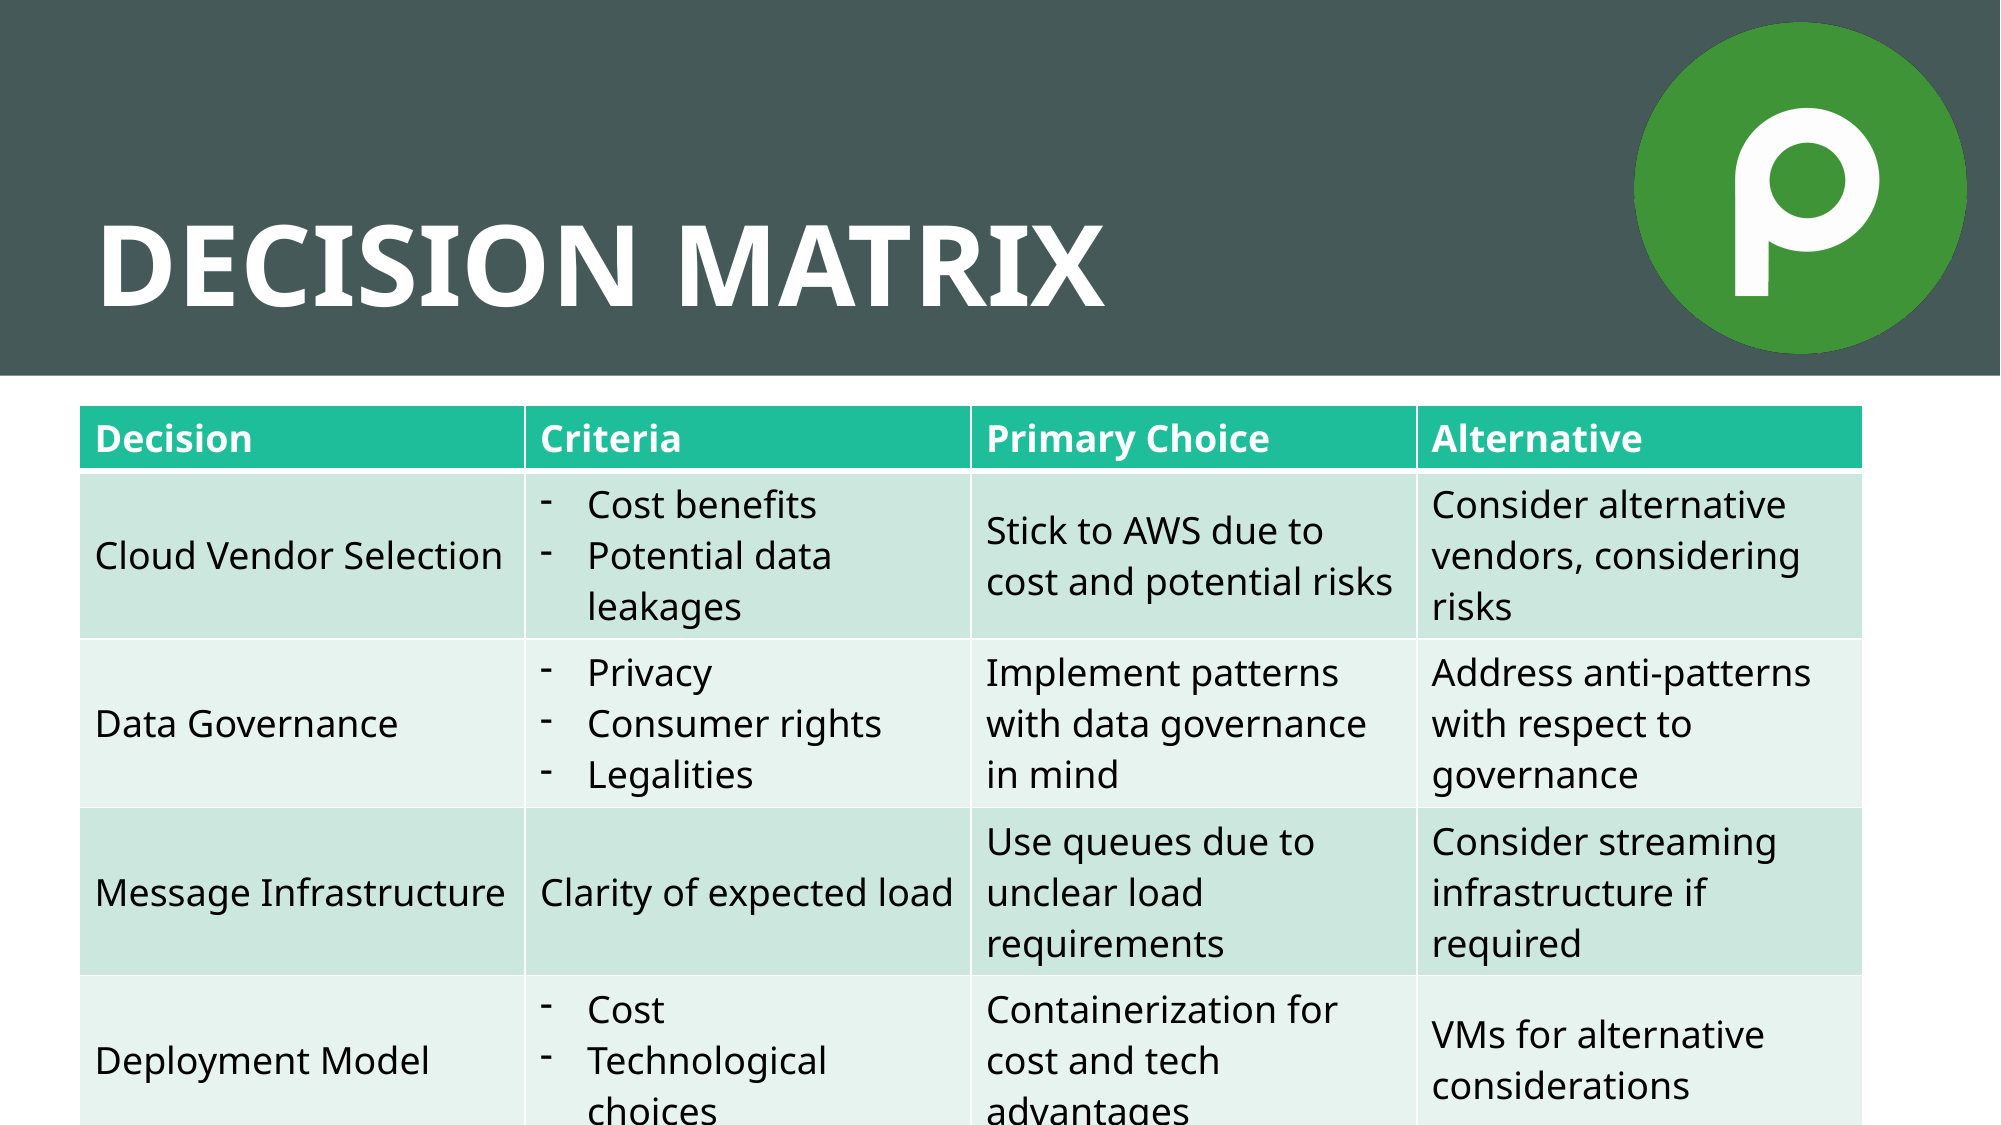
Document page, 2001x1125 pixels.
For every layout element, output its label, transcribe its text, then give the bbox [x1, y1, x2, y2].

table_cell Message Infrastructure [80, 808, 524, 975]
table_cell Use queues due to unclear load requirements [972, 808, 1416, 975]
table_cell Implement patterns with data governance in mind [972, 640, 1416, 807]
table_cell Containerization for cost and tech advantages [972, 976, 1416, 1125]
table_cell Address anti-patterns with respect to governance [1418, 640, 1862, 807]
table_cell Consider streaming infrastructure if required [1418, 808, 1862, 975]
table_cell Cost benefits Potential data leakages [526, 474, 970, 638]
table_cell Privacy Consumer rights Legalities [526, 640, 970, 807]
table_cell Data Governance [80, 640, 524, 807]
table_header Decision [80, 406, 524, 468]
table_header Criteria [526, 406, 970, 468]
table_cell VMs for alternative considerations [1418, 976, 1862, 1125]
table_cell Clarity of expected load [526, 808, 970, 975]
table_header Primary Choice [972, 406, 1416, 468]
table_cell Deployment Model [80, 976, 524, 1125]
table_cell Consider alternative vendors, considering risks [1418, 474, 1862, 638]
table_cell Stick to AWS due to cost and potential risks [972, 474, 1416, 638]
table_header Alternative [1418, 406, 1862, 468]
table_cell Cost Technological choices [526, 976, 970, 1125]
title DECISION MATRIX [79, 59, 1634, 337]
table_cell Cloud Vendor Selection [80, 474, 524, 638]
picture [1634, 22, 1967, 354]
